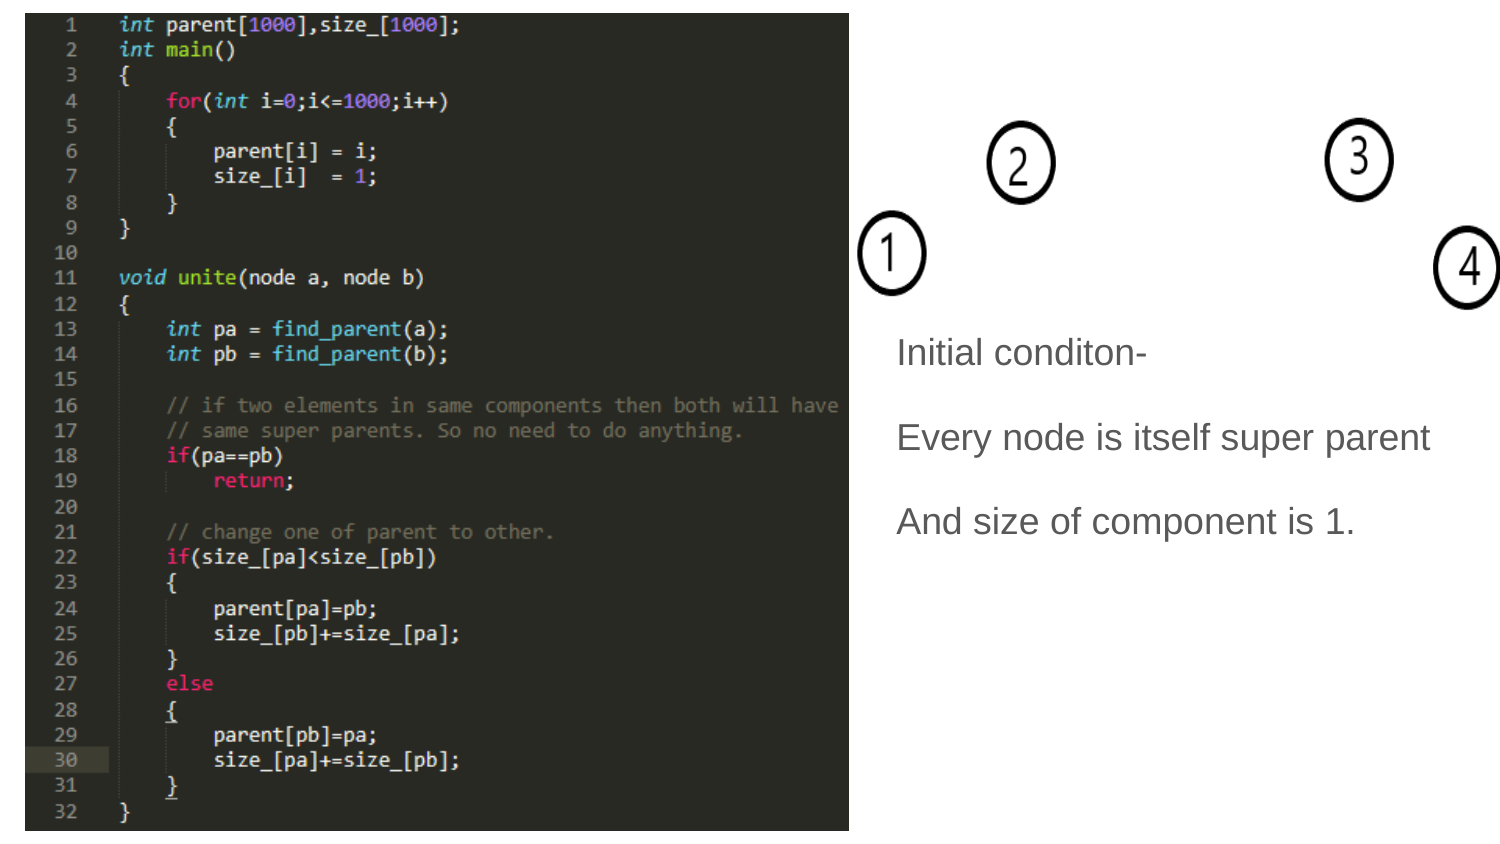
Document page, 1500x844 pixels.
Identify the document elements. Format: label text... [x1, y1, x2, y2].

picture [25, 12, 1500, 831]
list Initial conditon- Every node is itself super parent And size of component is 1. [881, 325, 1449, 750]
